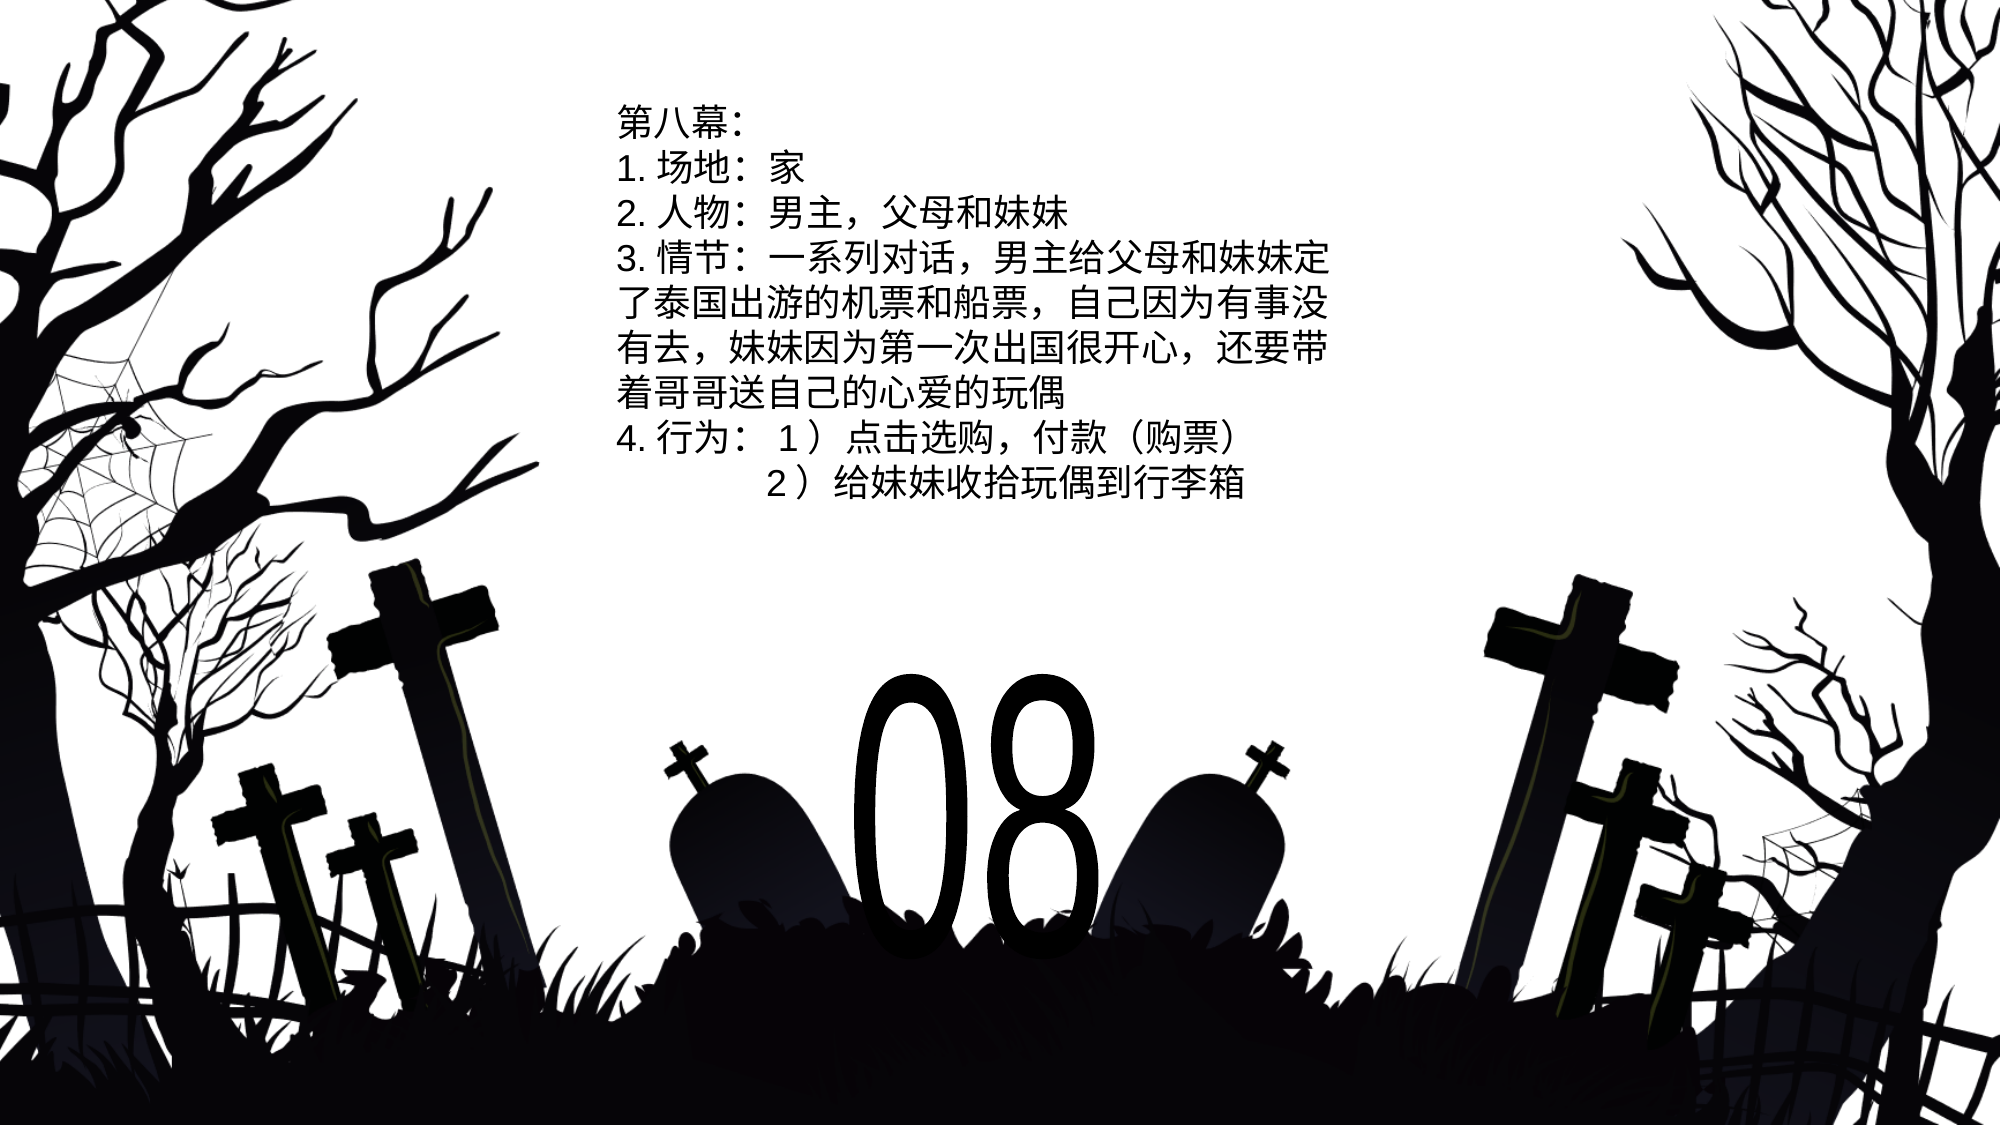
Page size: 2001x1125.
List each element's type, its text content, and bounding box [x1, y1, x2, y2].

text_box 第八幕： 1.场地：家 2.人物：男主，父母和妹妹 3.情节：一系列对话，男主给父母和妹妹定了泰国出游的机票和船票，自己因为有事没有去，妹妹因为第一次出国很开心，还要带着哥哥送自己的心爱的玩偶 4.行为：1）点击选购，付款（购票） 2）给妹妹收拾玩偶到行李箱 [601, 91, 1352, 556]
picture [0, 0, 2000, 1125]
